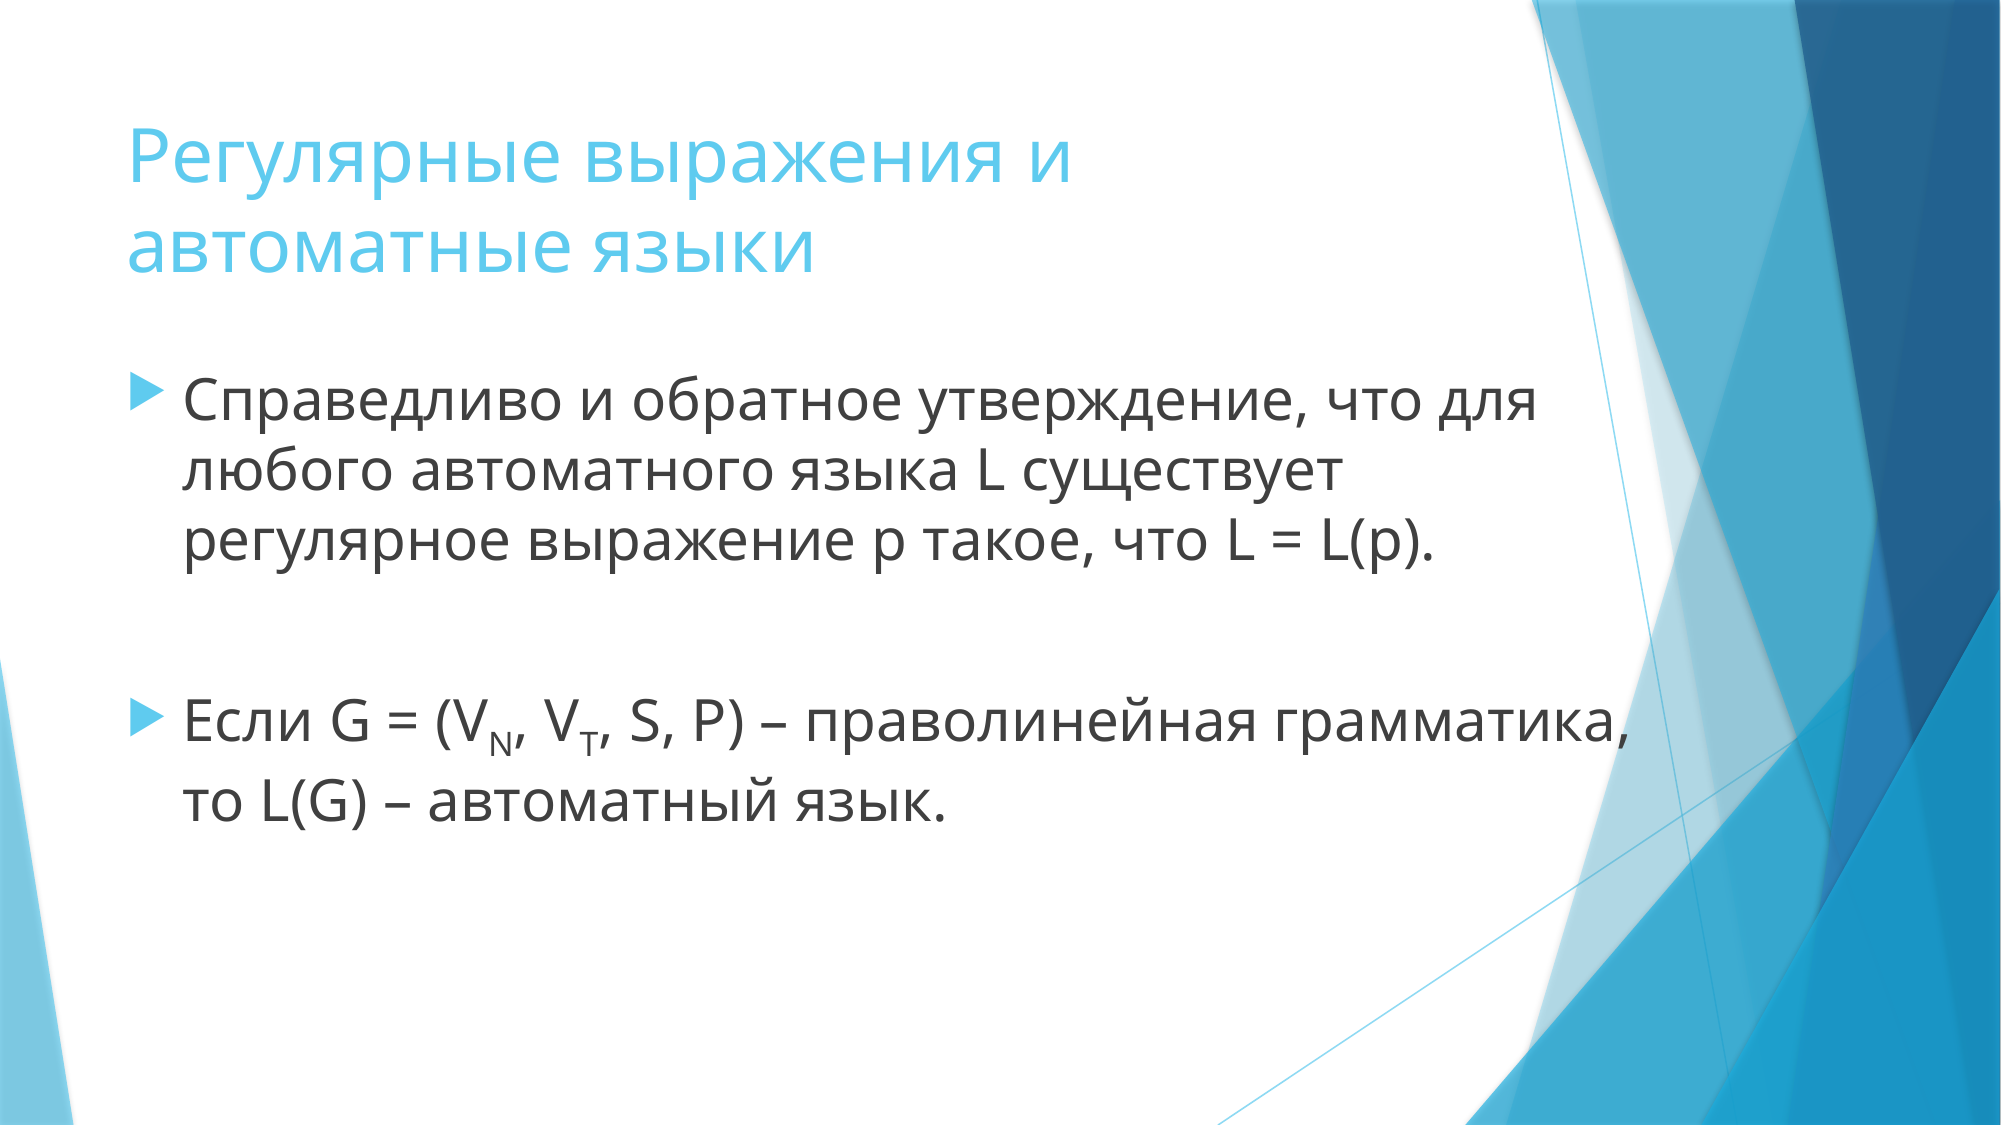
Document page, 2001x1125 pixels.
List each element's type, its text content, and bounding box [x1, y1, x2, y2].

list Справедливо и обратное утверждение, что для любого автоматного языка L существует регулярное выражение р такое, что L = L(p). Если G = (VN, VT, S, P) – праволинейная грамматика, то L(G) – автоматный язык. [111, 354, 1673, 992]
title Регулярные выражения и автоматные языки [111, 99, 1522, 317]
